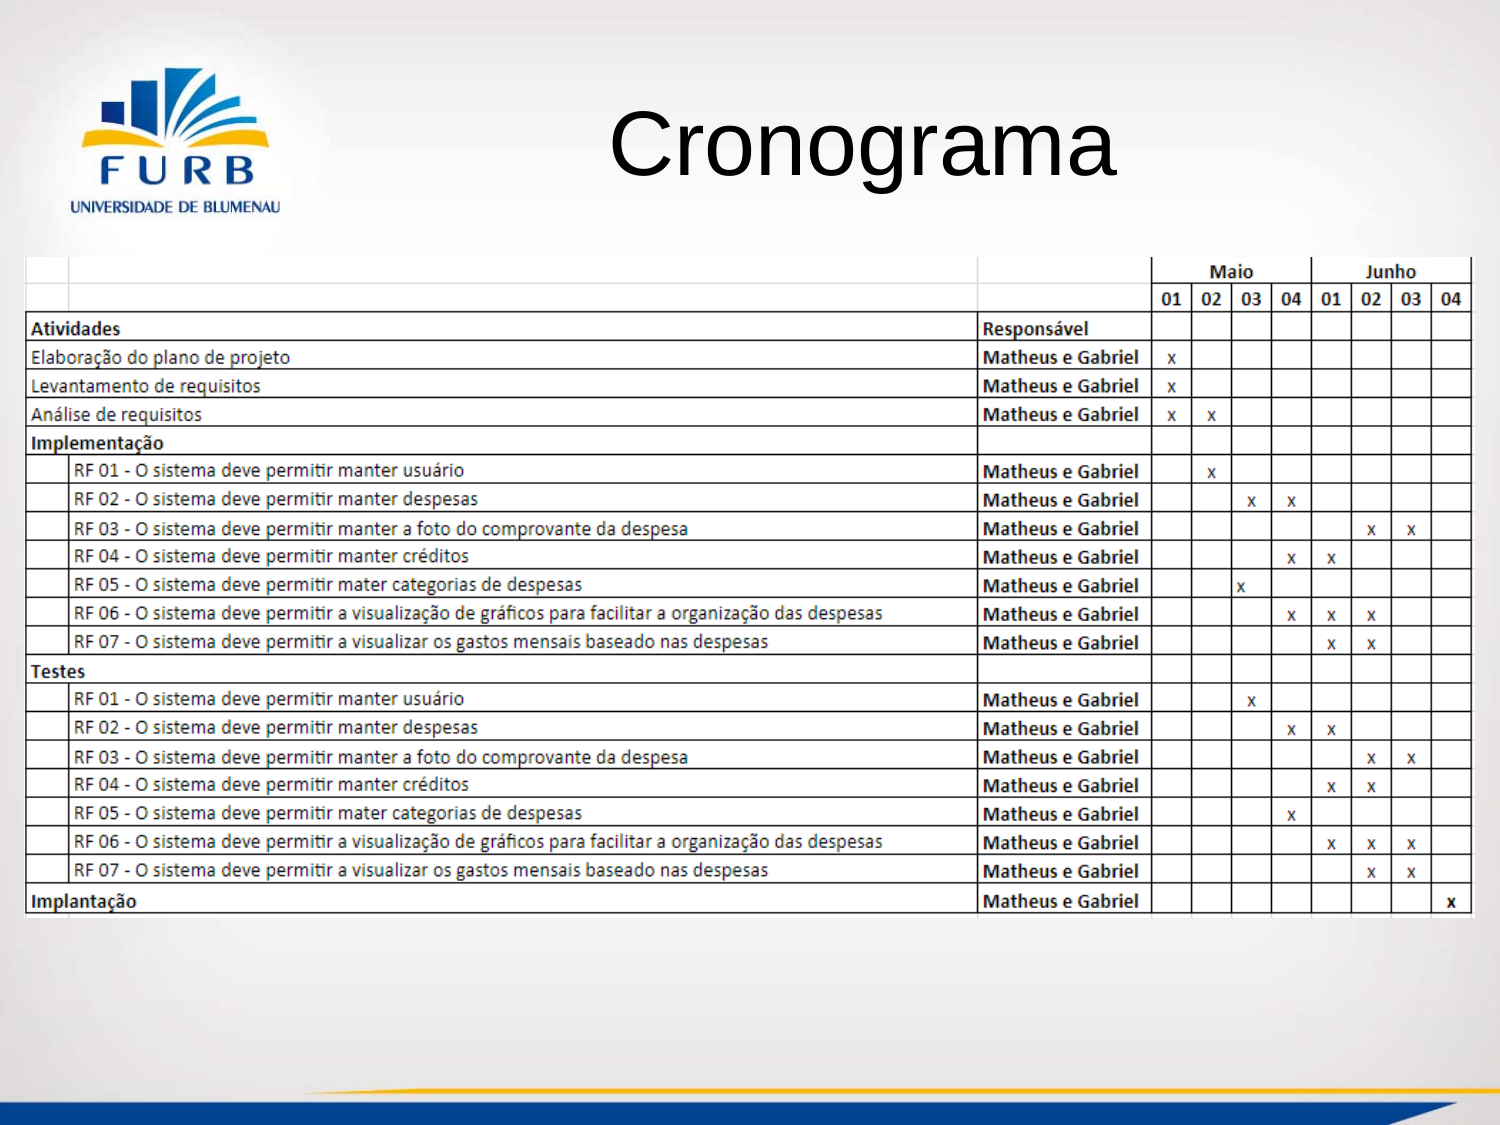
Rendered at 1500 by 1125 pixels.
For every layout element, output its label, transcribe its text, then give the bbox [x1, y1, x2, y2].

title Cronograma [301, 45, 1425, 233]
picture [0, 0, 1500, 1125]
